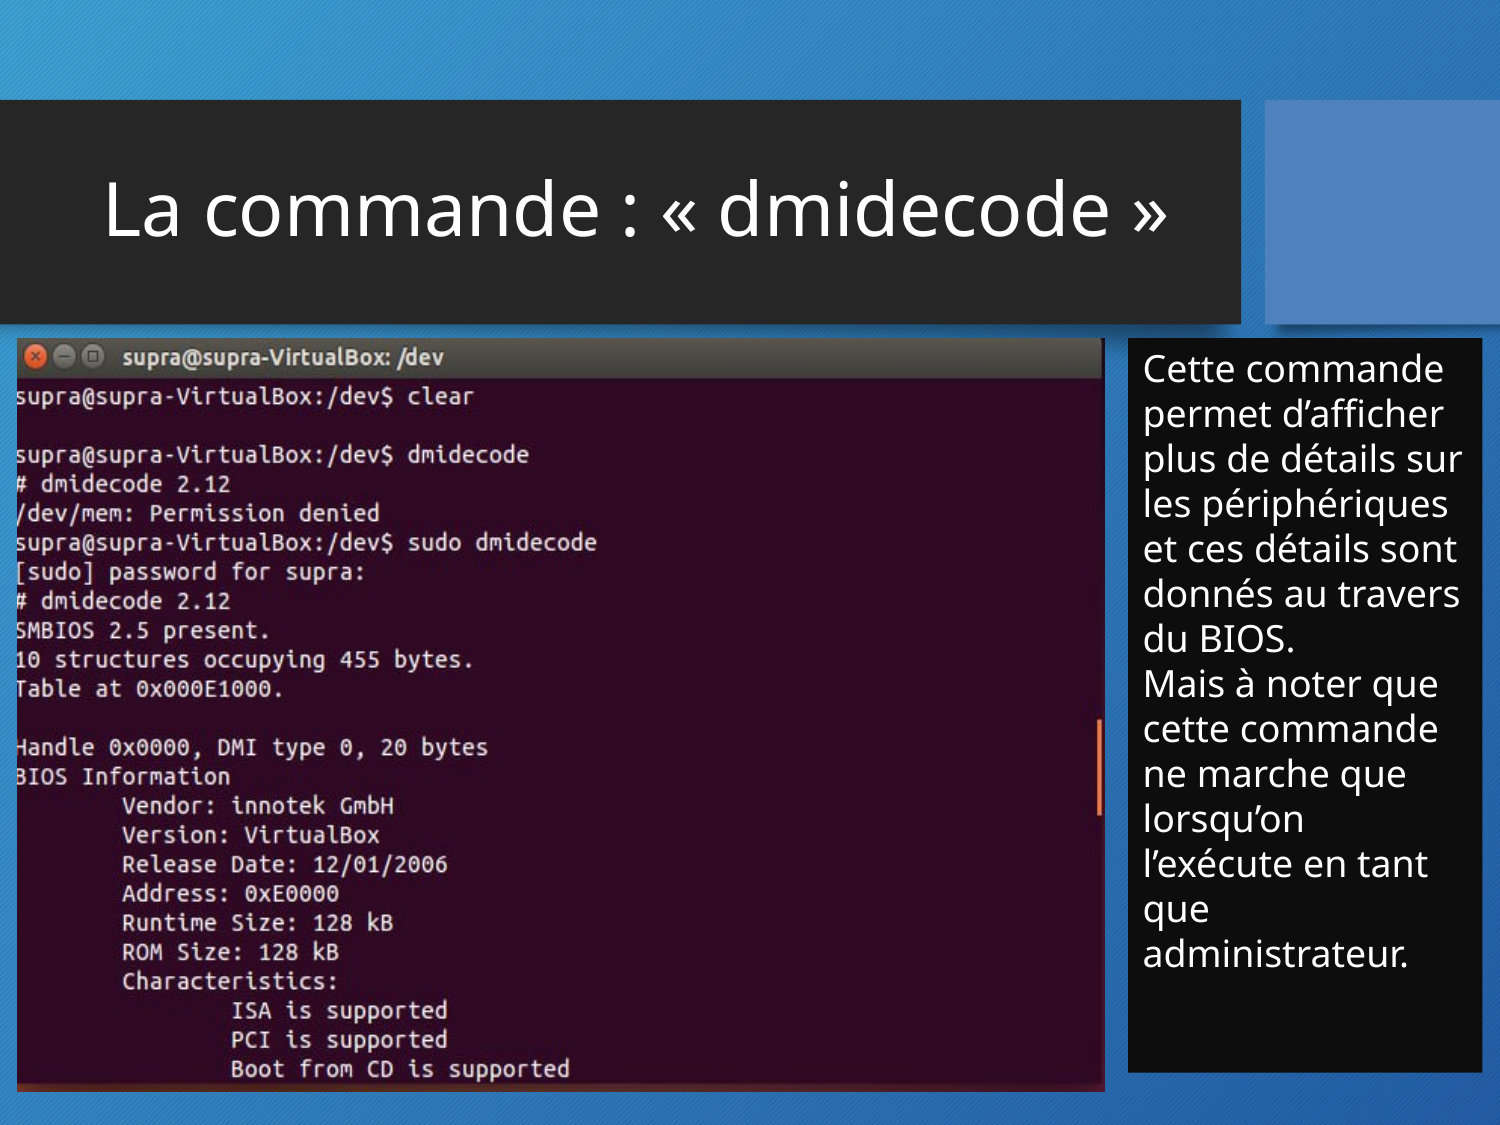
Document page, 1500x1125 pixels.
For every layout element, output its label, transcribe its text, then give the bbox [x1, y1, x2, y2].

text_box Cette commande permet d’afficher plus de détails sur les périphériques et ces détails sont donnés au travers du BIOS. Mais à noter que cette commande ne marche que lorsqu’on l’exécute en tant que administrateur. [1128, 338, 1483, 1073]
title La commande : « dmidecode » [87, 123, 1219, 301]
picture [1265, 325, 1500, 348]
picture [0, 322, 1251, 1092]
